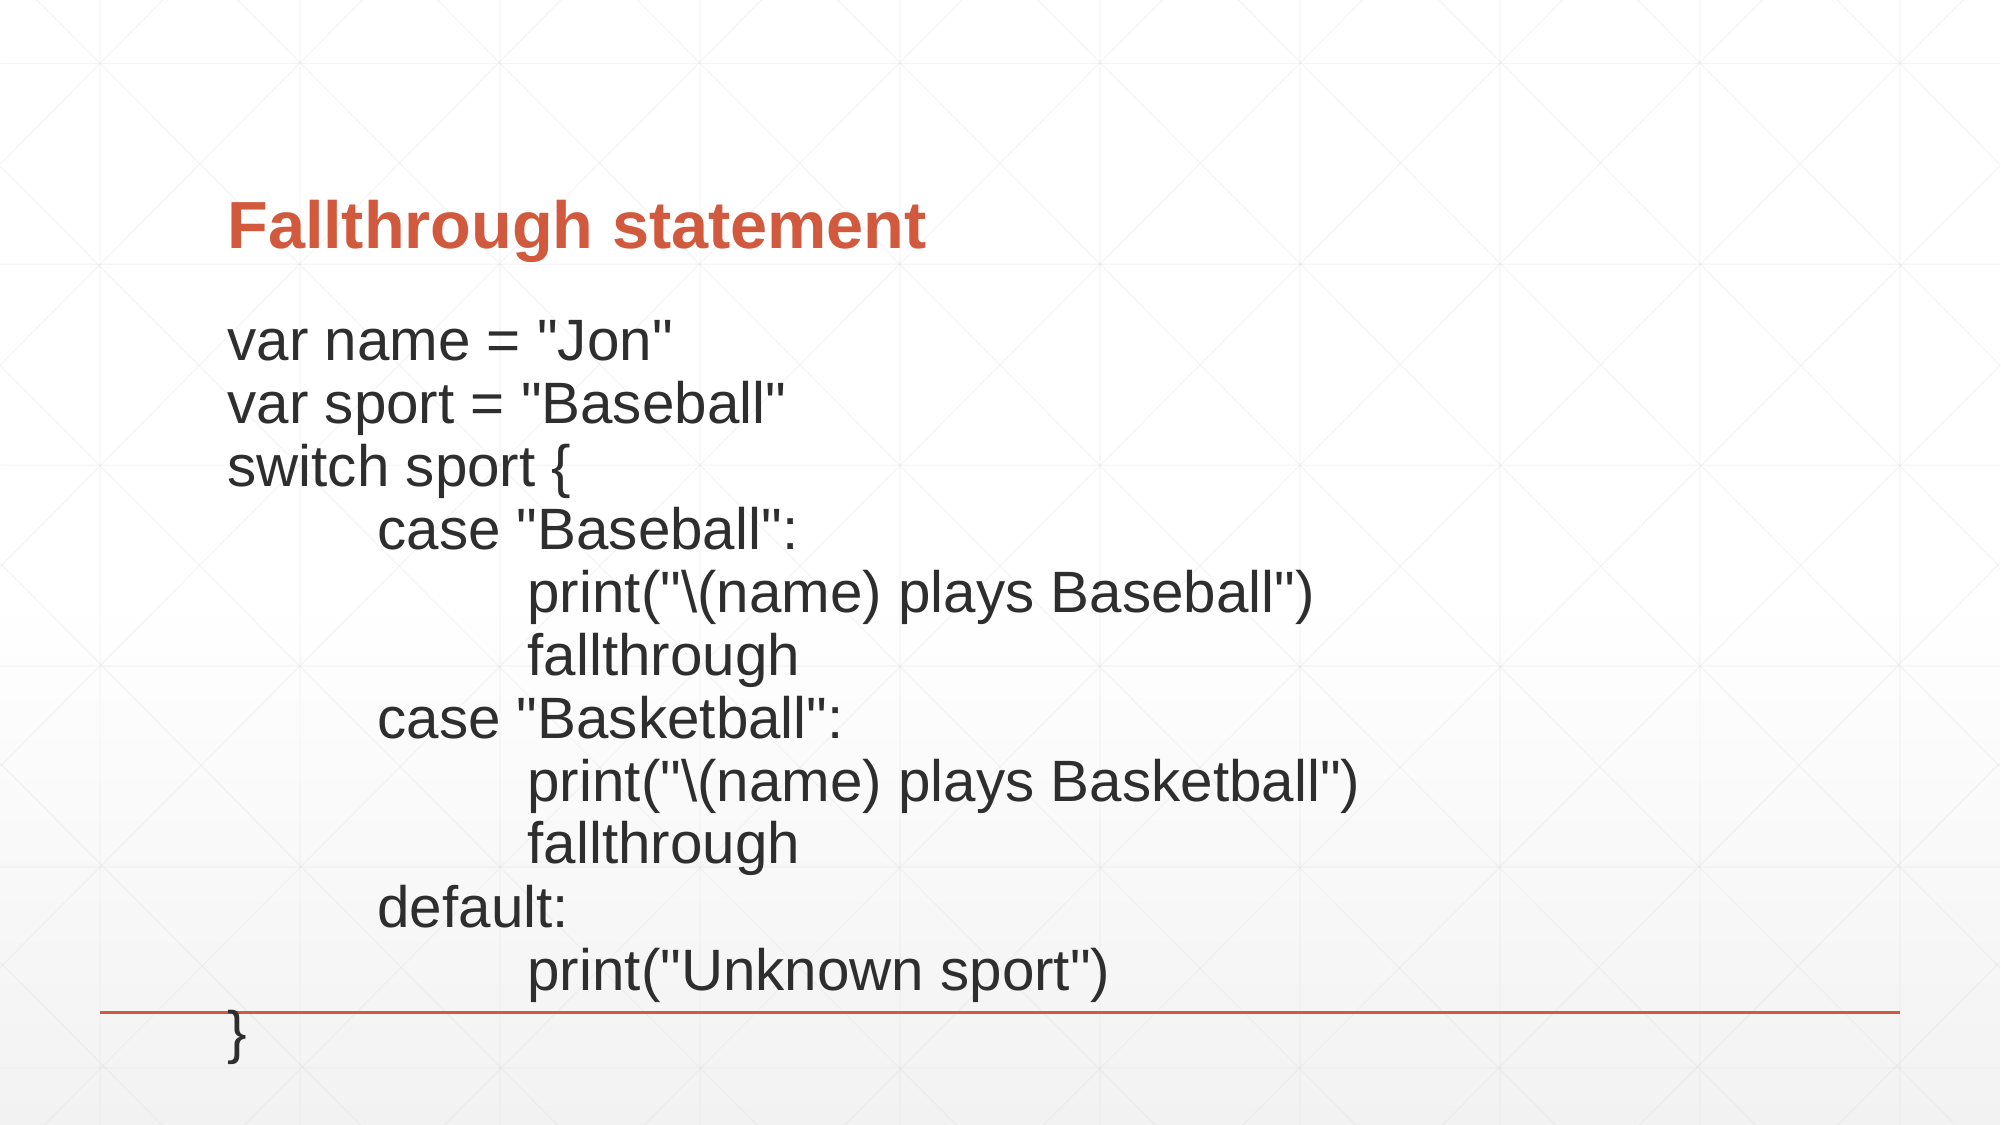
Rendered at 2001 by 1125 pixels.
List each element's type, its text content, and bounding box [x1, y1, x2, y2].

list var name = "Jon" var sport = "Baseball" switch sport { case "Baseball": print("\(name) plays Baseball") fallthrough case "Basketball": print("\(name) plays Basketball") fallthrough default: print("Unknown sport") } [212, 302, 1788, 999]
title Fallthrough statement [212, 82, 1788, 271]
